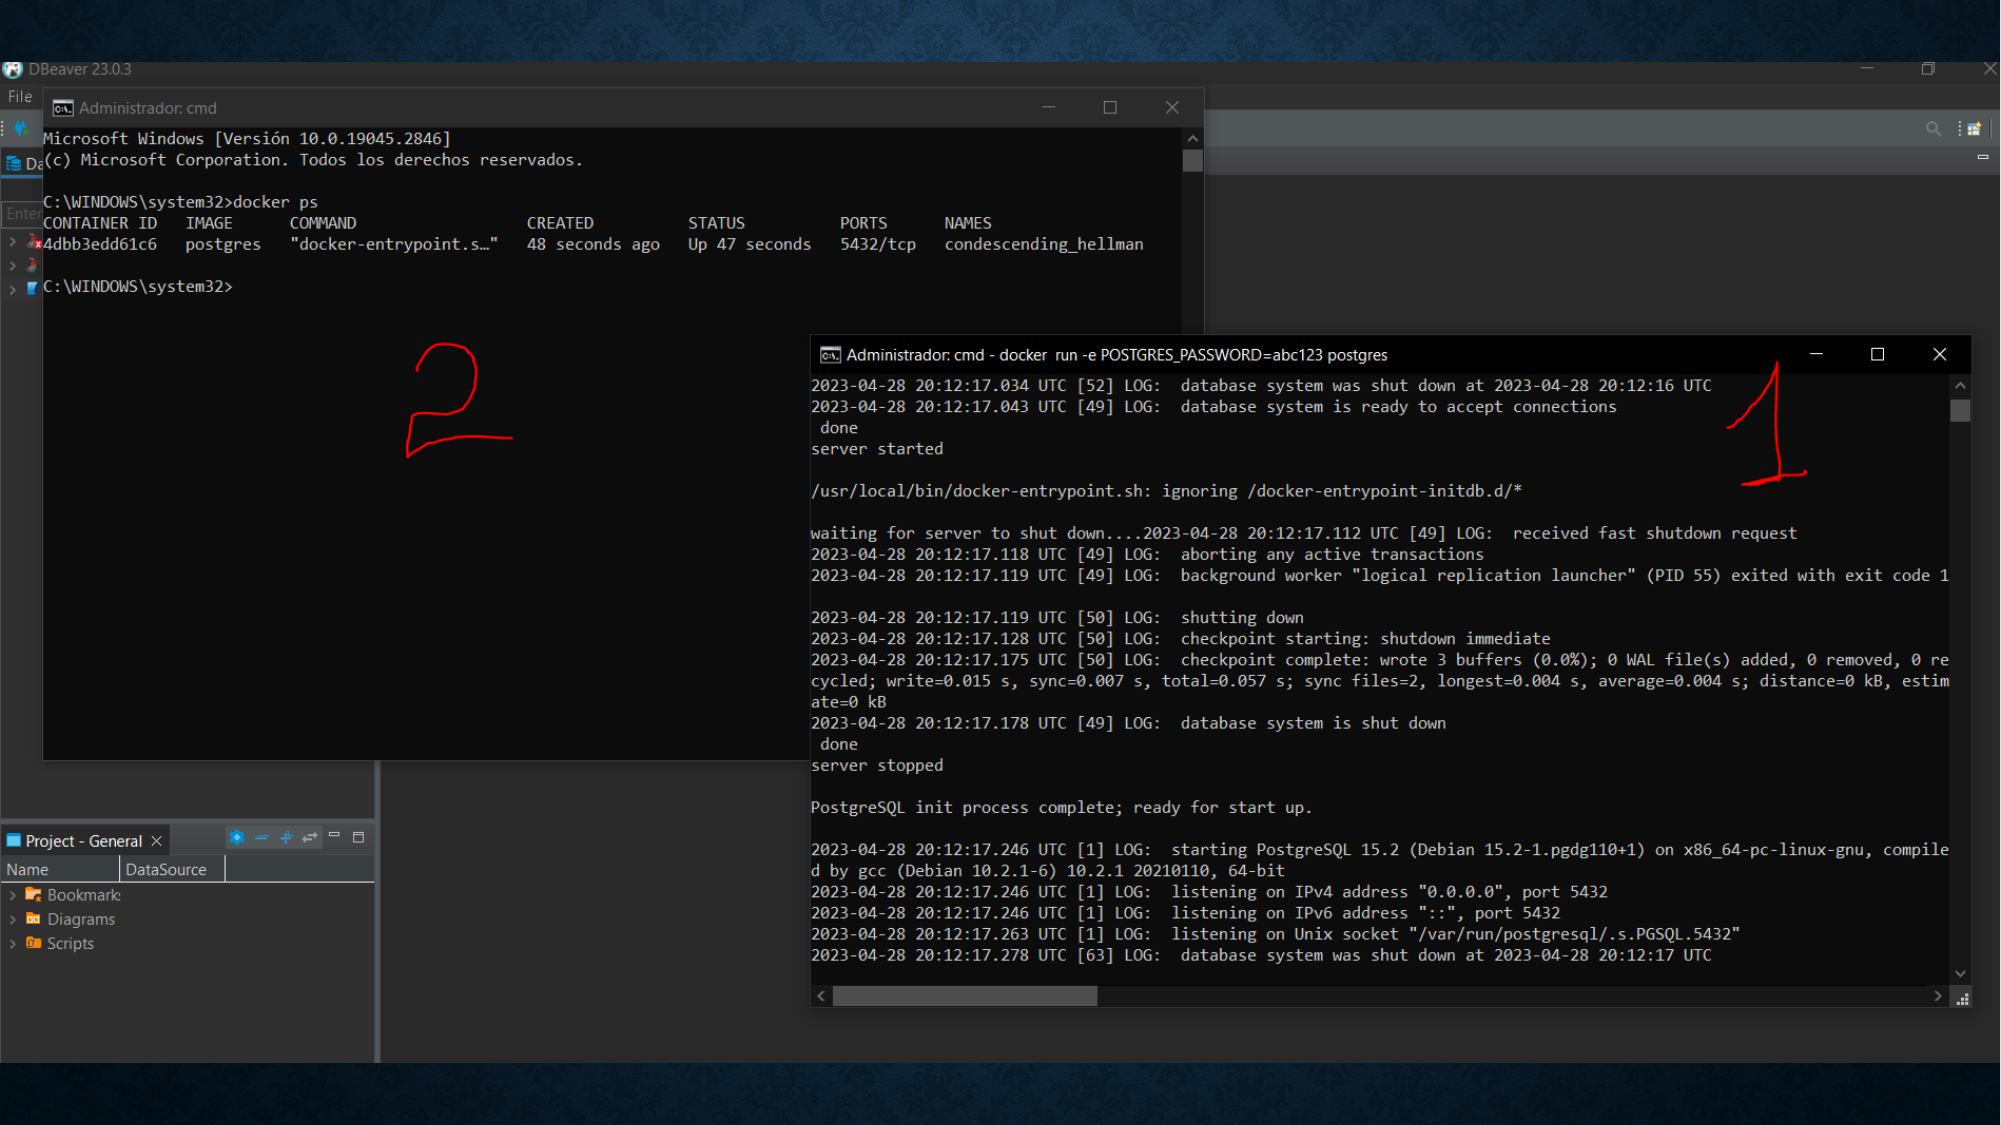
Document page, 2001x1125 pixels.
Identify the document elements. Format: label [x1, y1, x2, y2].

picture [0, 61, 2000, 1064]
